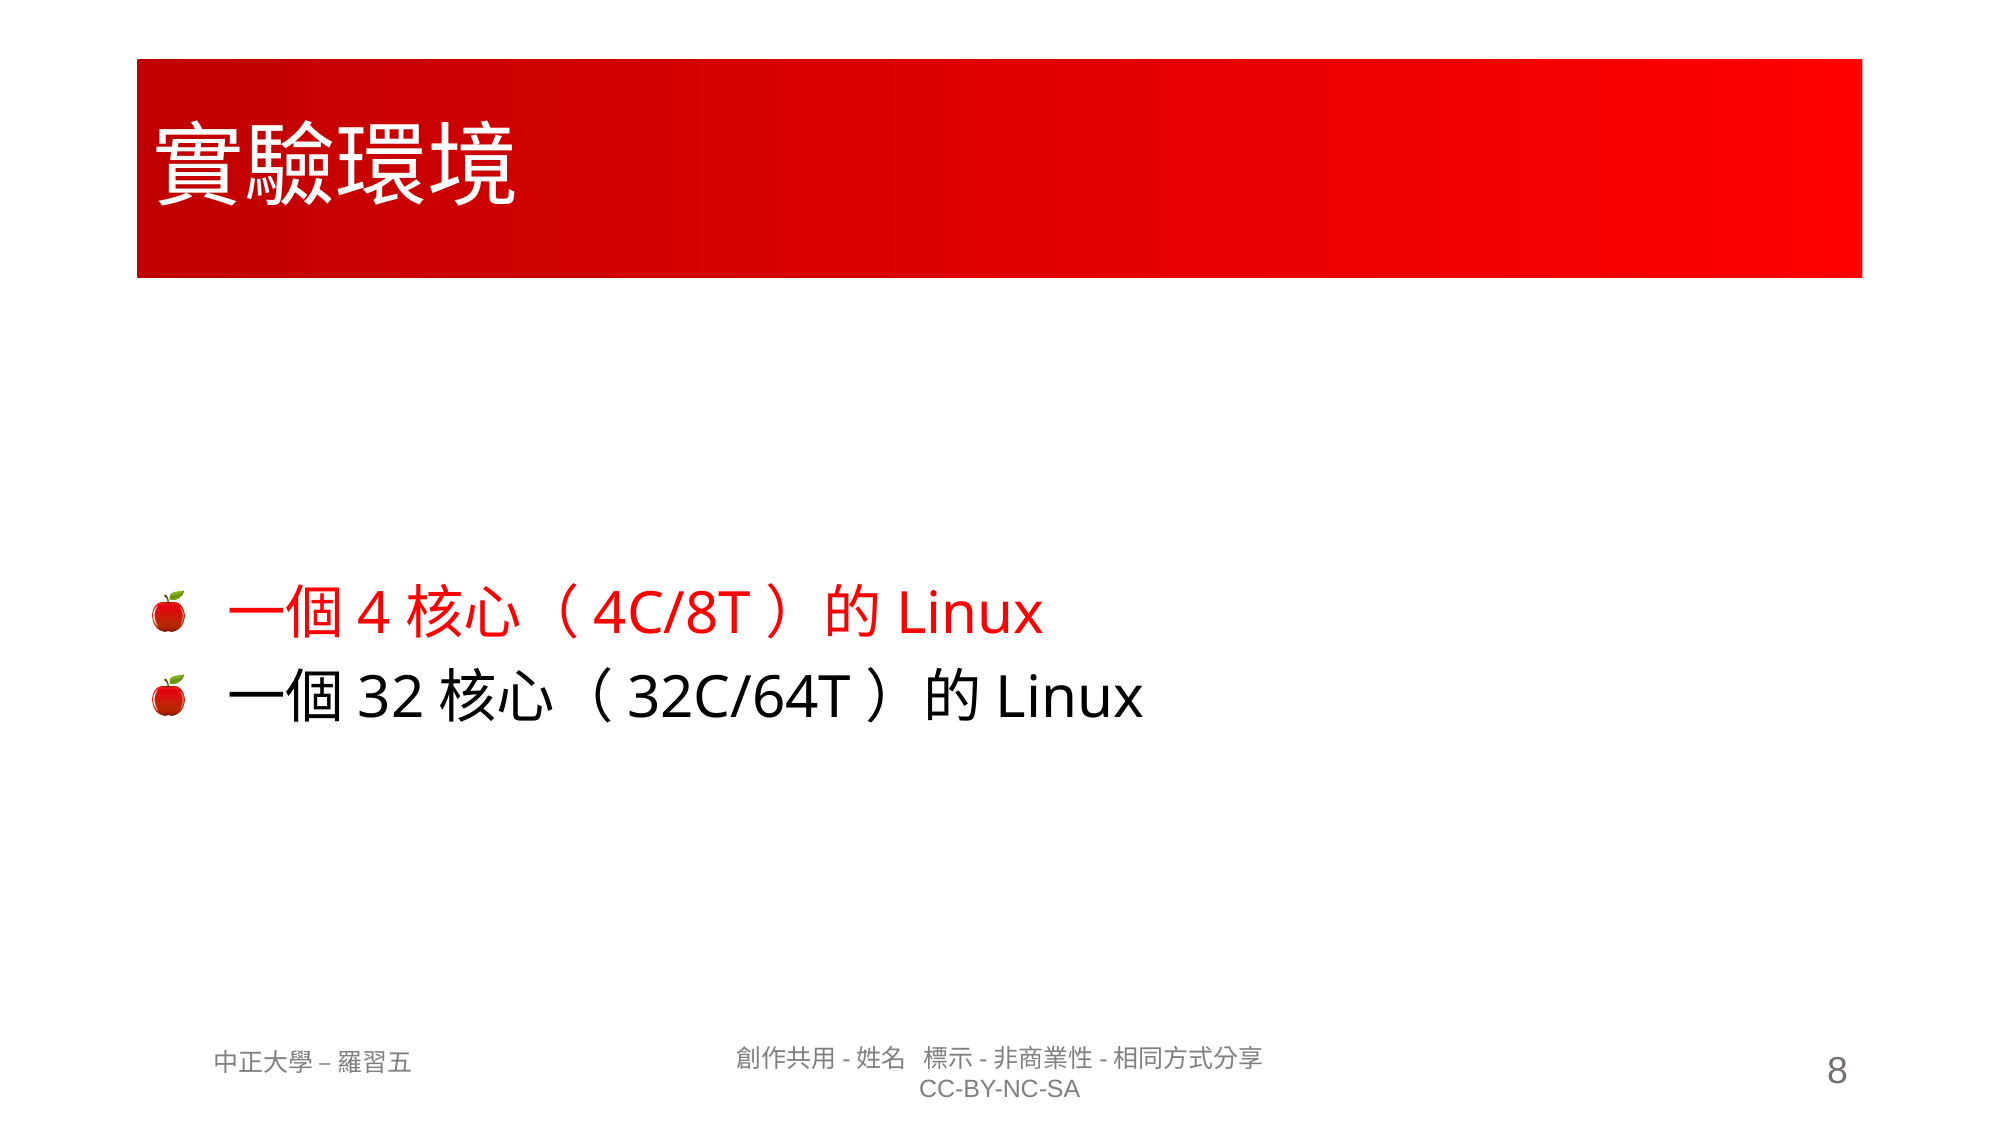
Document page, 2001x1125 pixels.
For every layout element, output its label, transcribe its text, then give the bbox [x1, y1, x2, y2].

picture [152, 674, 194, 716]
title 實驗環境 [137, 59, 1863, 278]
picture [152, 590, 194, 632]
list 一個4核心（4C/8T）的Linux 一個32核心（32C/64T）的Linux [137, 299, 1863, 1014]
